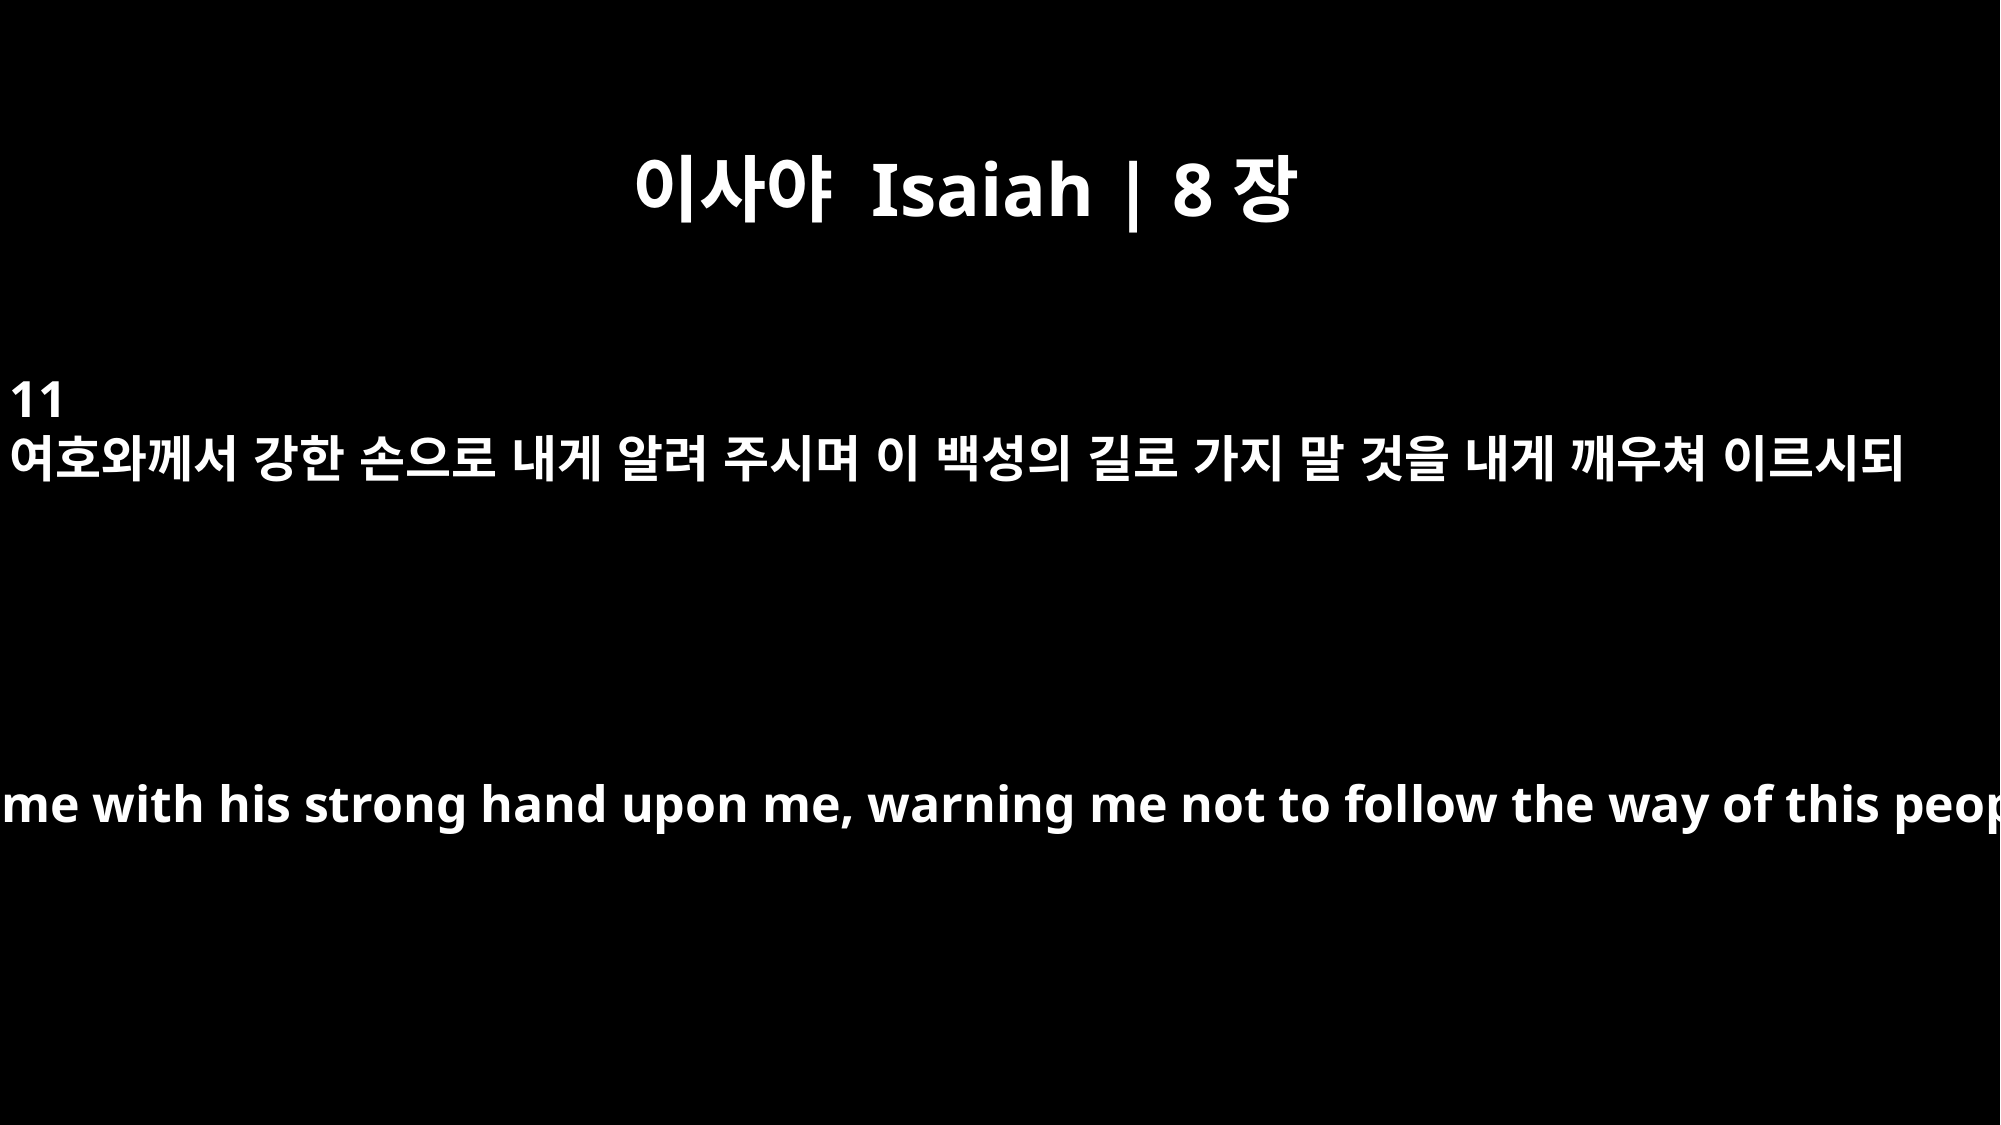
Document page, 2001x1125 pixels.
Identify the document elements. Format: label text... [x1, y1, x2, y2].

text_box 11 여호와께서 강한 손으로 내게 알려 주시며 이 백성의 길로 가지 말 것을 내게 깨우쳐 이르시되 [0, 359, 1923, 495]
text_box 이사야 Isaiah | 8장 [617, 136, 1315, 239]
text_box The LORD spoke to me with his strong hand upon me, warning me not to follow the way of this people. He said: [0, 764, 2000, 840]
